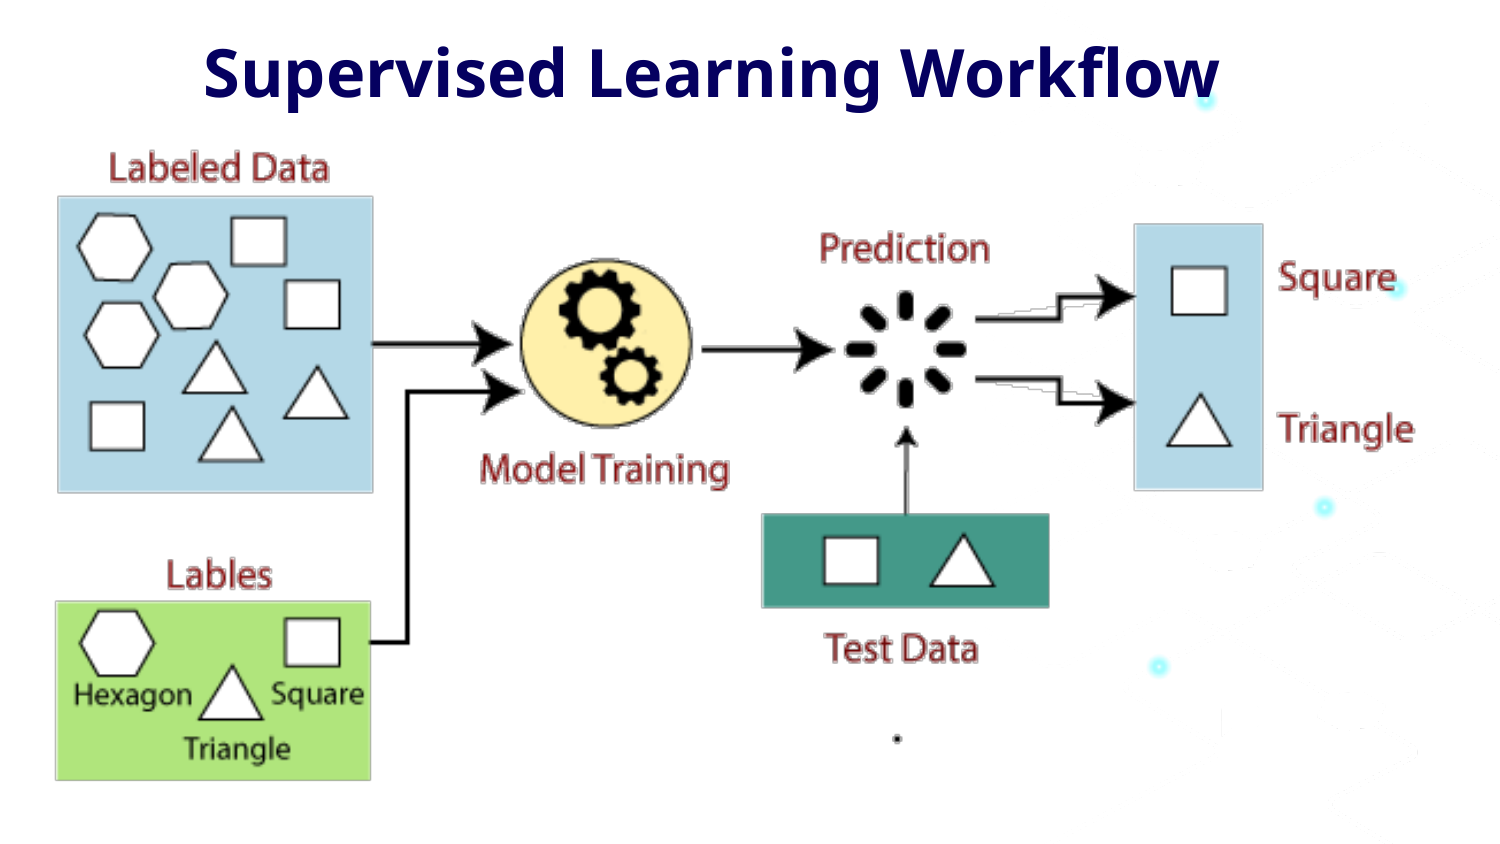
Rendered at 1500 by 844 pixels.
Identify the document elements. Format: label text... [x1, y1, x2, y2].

picture [0, 0, 1500, 844]
title Supervised Learning Workflow [203, 33, 1319, 111]
